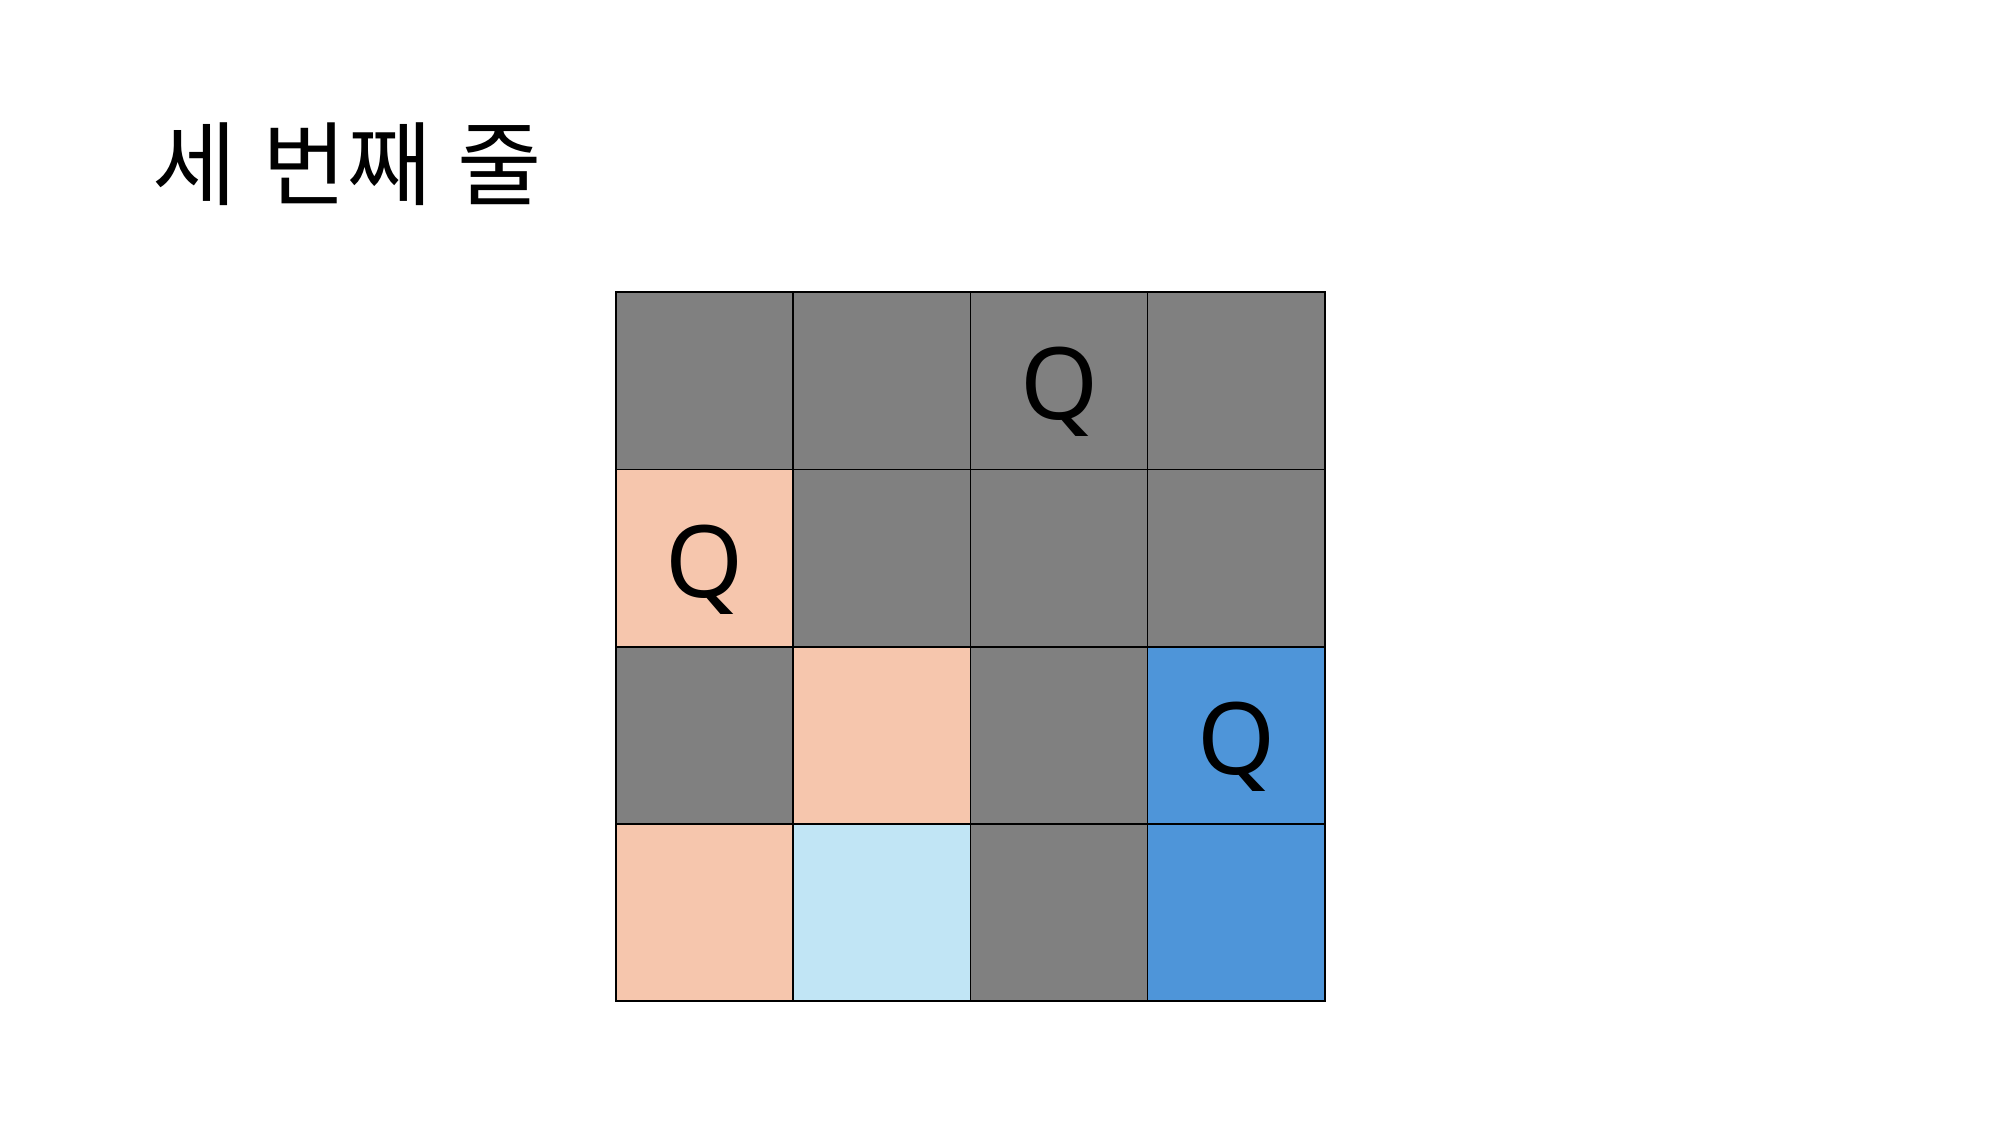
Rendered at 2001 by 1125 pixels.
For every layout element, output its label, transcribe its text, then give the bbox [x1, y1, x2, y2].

table_cell [794, 470, 970, 646]
table_cell [971, 470, 1147, 646]
table_cell [1148, 825, 1324, 1000]
table_cell [617, 825, 792, 1000]
table_cell [971, 825, 1147, 1000]
table_cell [794, 648, 970, 823]
table_cell Q [617, 470, 792, 646]
title 세 번째 줄 [137, 59, 1863, 278]
table_cell [1148, 470, 1324, 646]
table_cell Q [1148, 648, 1324, 823]
table_header [794, 293, 970, 469]
table_cell [617, 648, 792, 823]
table_cell [794, 825, 970, 1000]
table_header [1148, 293, 1324, 469]
table_header Q [971, 293, 1147, 469]
table_cell [971, 648, 1147, 823]
table_header [617, 293, 792, 469]
